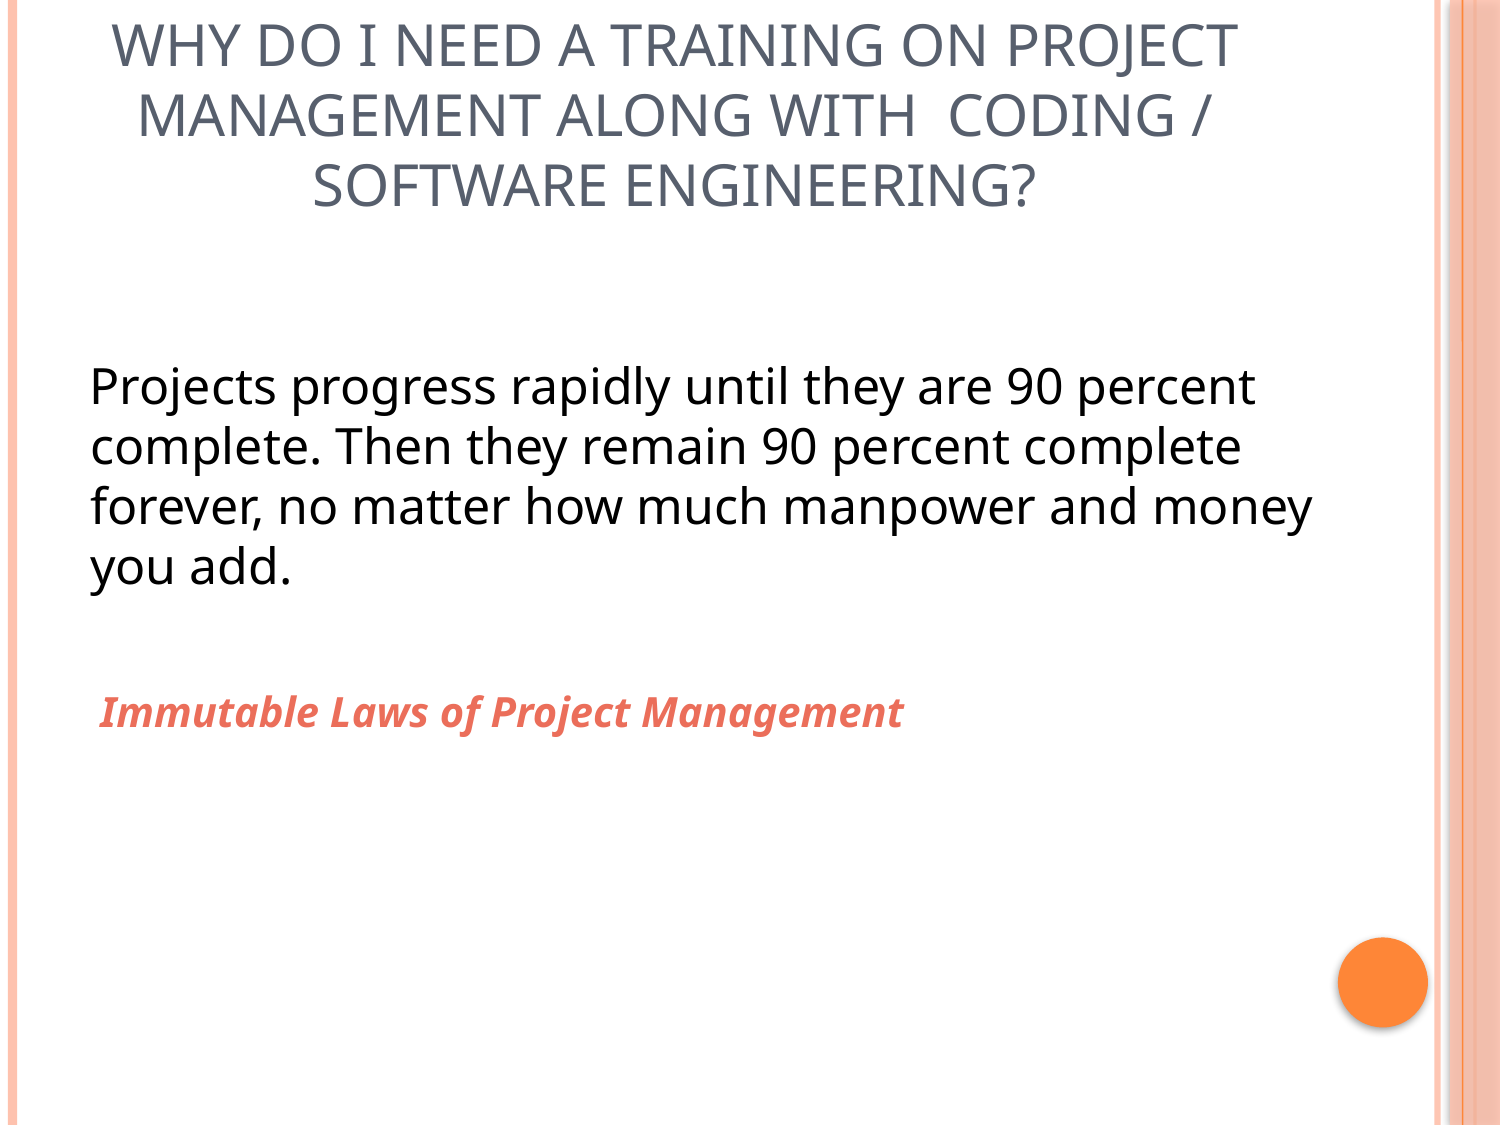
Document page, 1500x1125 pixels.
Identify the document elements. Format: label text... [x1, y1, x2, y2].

list Projects progress rapidly until they are 90 percent complete. Then they remain 90 percent complete forever, no matter how much manpower and money you add. Immutable Laws of Project Management [75, 266, 1388, 1013]
title Why Do I need a training on Project Management Along with Coding / Software Engineering? [62, 0, 1288, 225]
